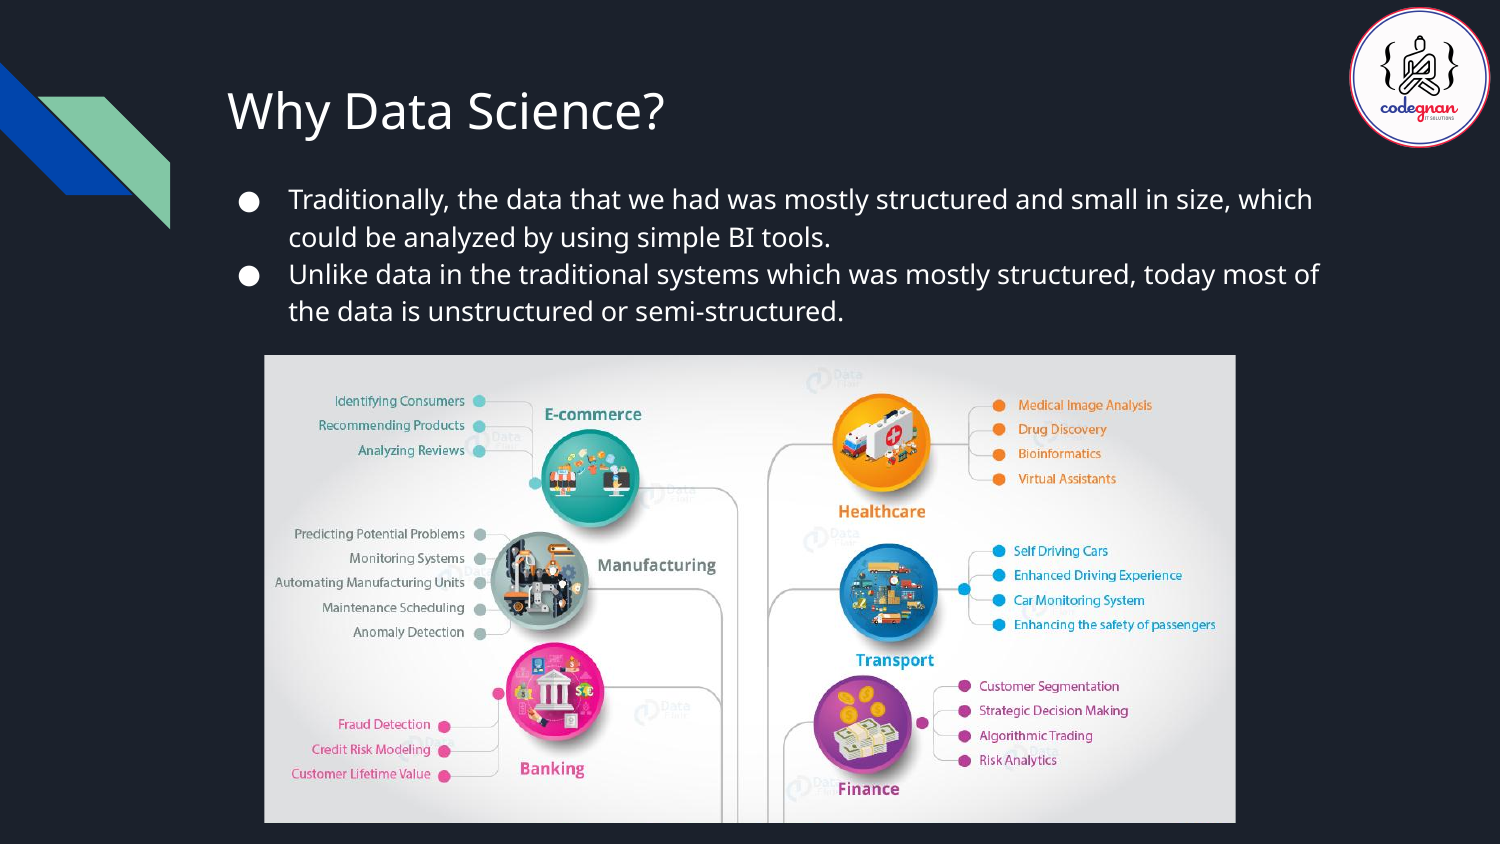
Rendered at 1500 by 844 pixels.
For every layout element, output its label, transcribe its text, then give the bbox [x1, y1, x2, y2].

picture [1341, 1, 1500, 160]
picture [264, 355, 1236, 823]
list Traditionally, the data that we had was mostly structured and small in size, which could be analyzed by using simple BI tools. Unlike data in the traditional systems which was mostly structured, today most of the data is unstructured or semi-structured. [198, 162, 1353, 356]
title Why Data Science? [212, 64, 1368, 215]
